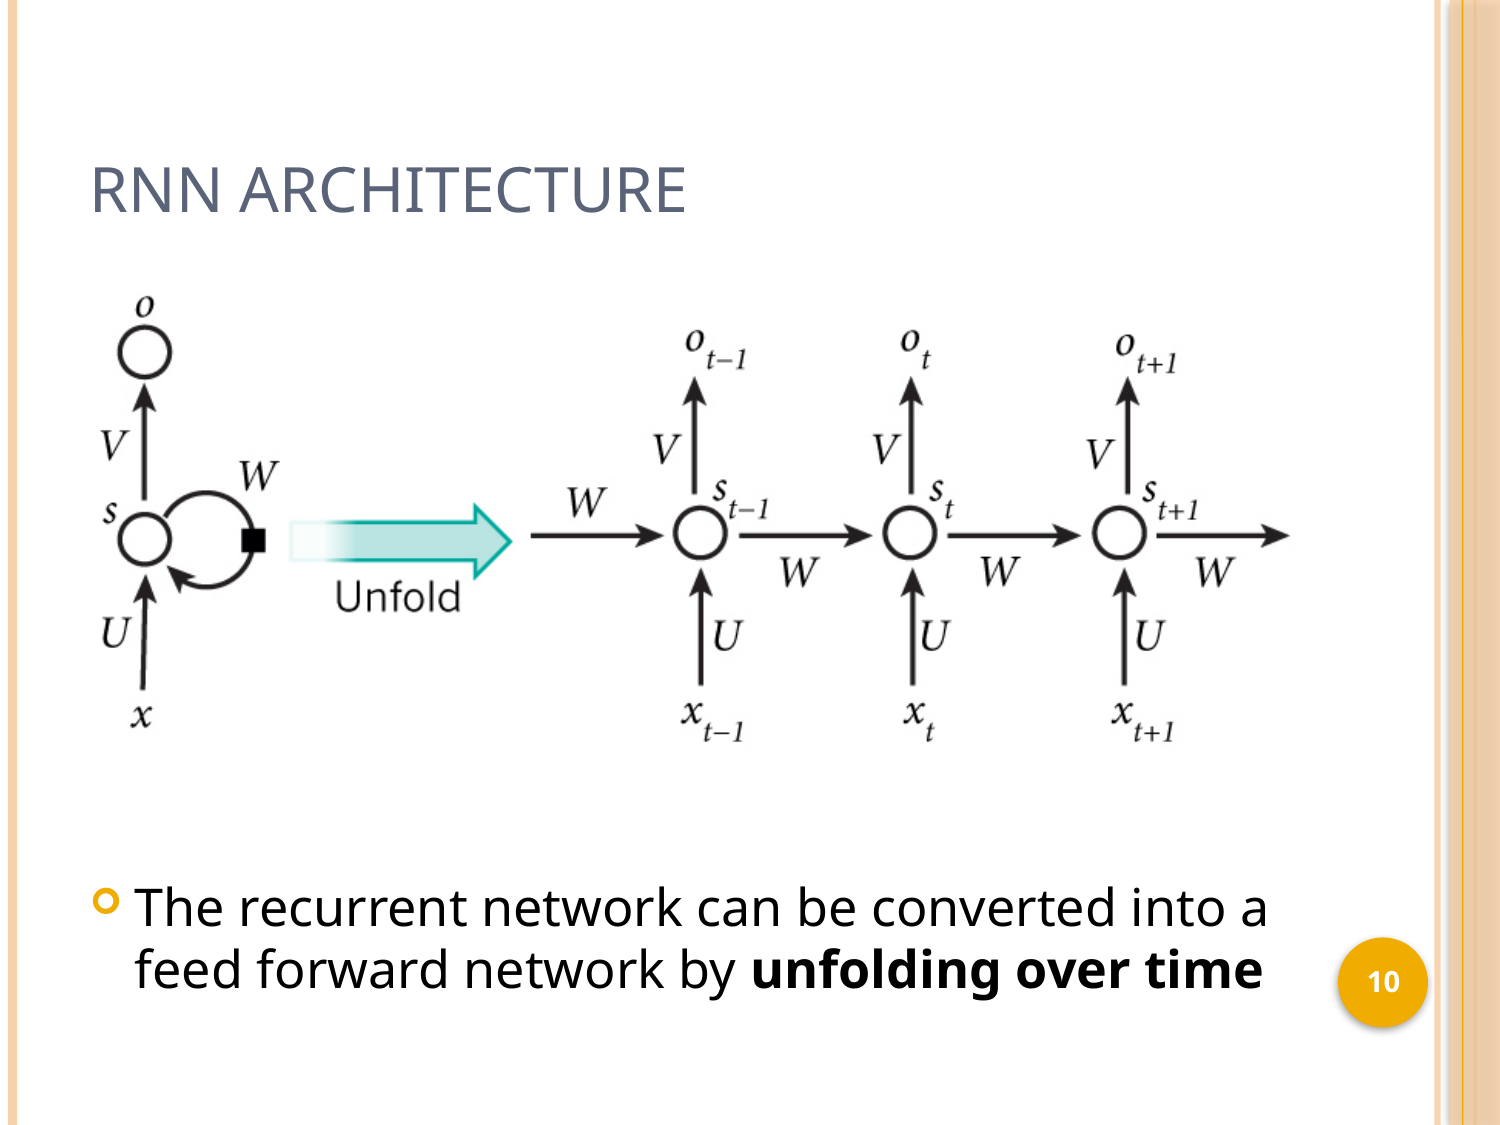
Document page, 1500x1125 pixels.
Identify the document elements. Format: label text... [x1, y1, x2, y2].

slide_number 10 [1333, 940, 1434, 1027]
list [74, 266, 1301, 760]
text_box The recurrent network can be converted into a feed forward network by unfolding over time [75, 767, 1300, 1067]
title RNN Architecture [75, 45, 1300, 233]
